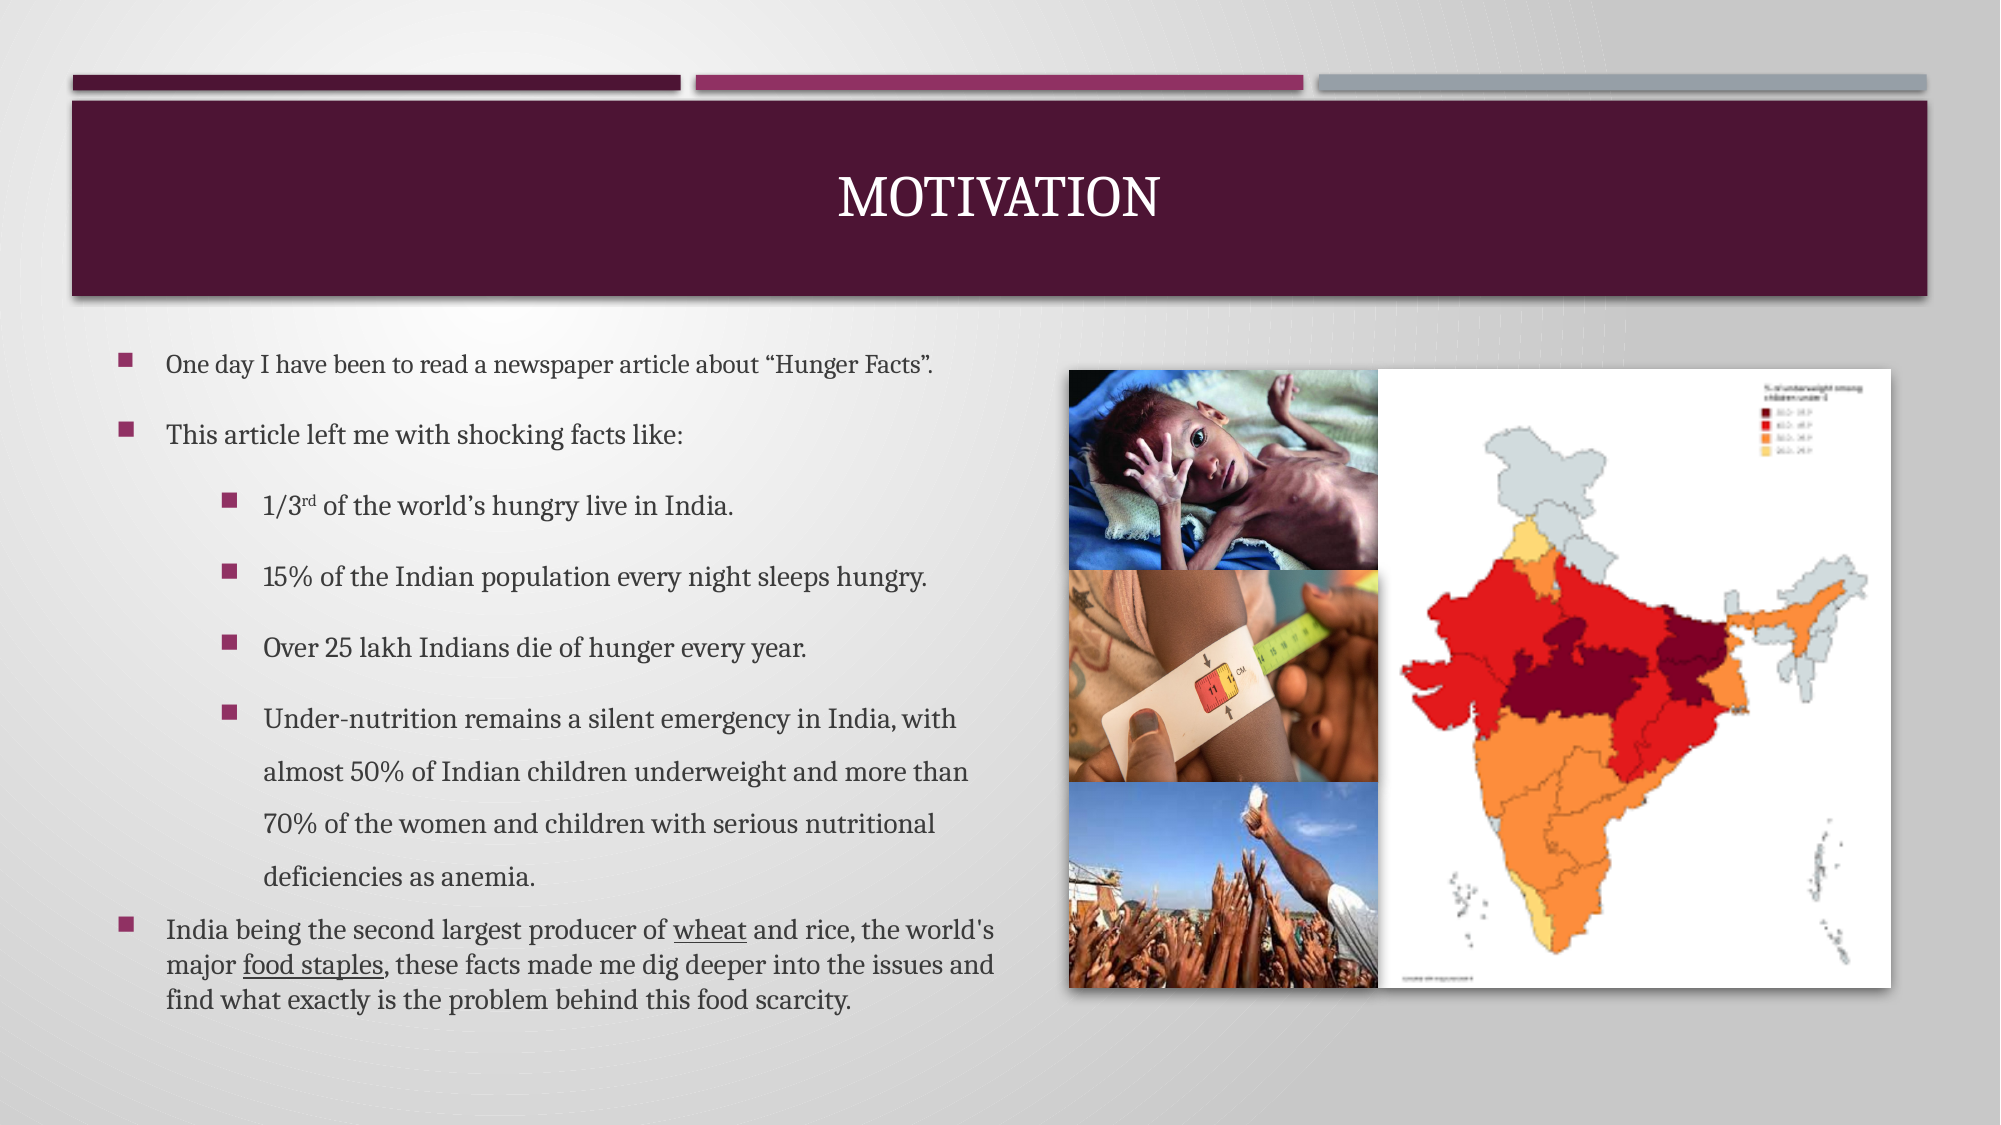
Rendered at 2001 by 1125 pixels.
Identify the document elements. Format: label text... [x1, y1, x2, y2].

picture [1068, 369, 1892, 989]
list One day I have been to read a newspaper article about “Hunger Facts”. This article left me with shocking facts like: 1/3rd of the world’s hungry live in India. 15% of the Indian population every night sleeps hungry. Over 25 lakh Indians die of hunger every year. Under-nutrition remains a silent emergency in India, with almost 50% of Indian children underweight and more than 70% of the women and children with serious nutritional deficiencies as anemia. India being the second largest producer of wheat and rice, the world's major food staples, these facts made me dig deeper into the issues and find what exactly is the problem behind this food scarcity. [100, 323, 1037, 1074]
title MOTIVATION [593, 101, 1407, 236]
